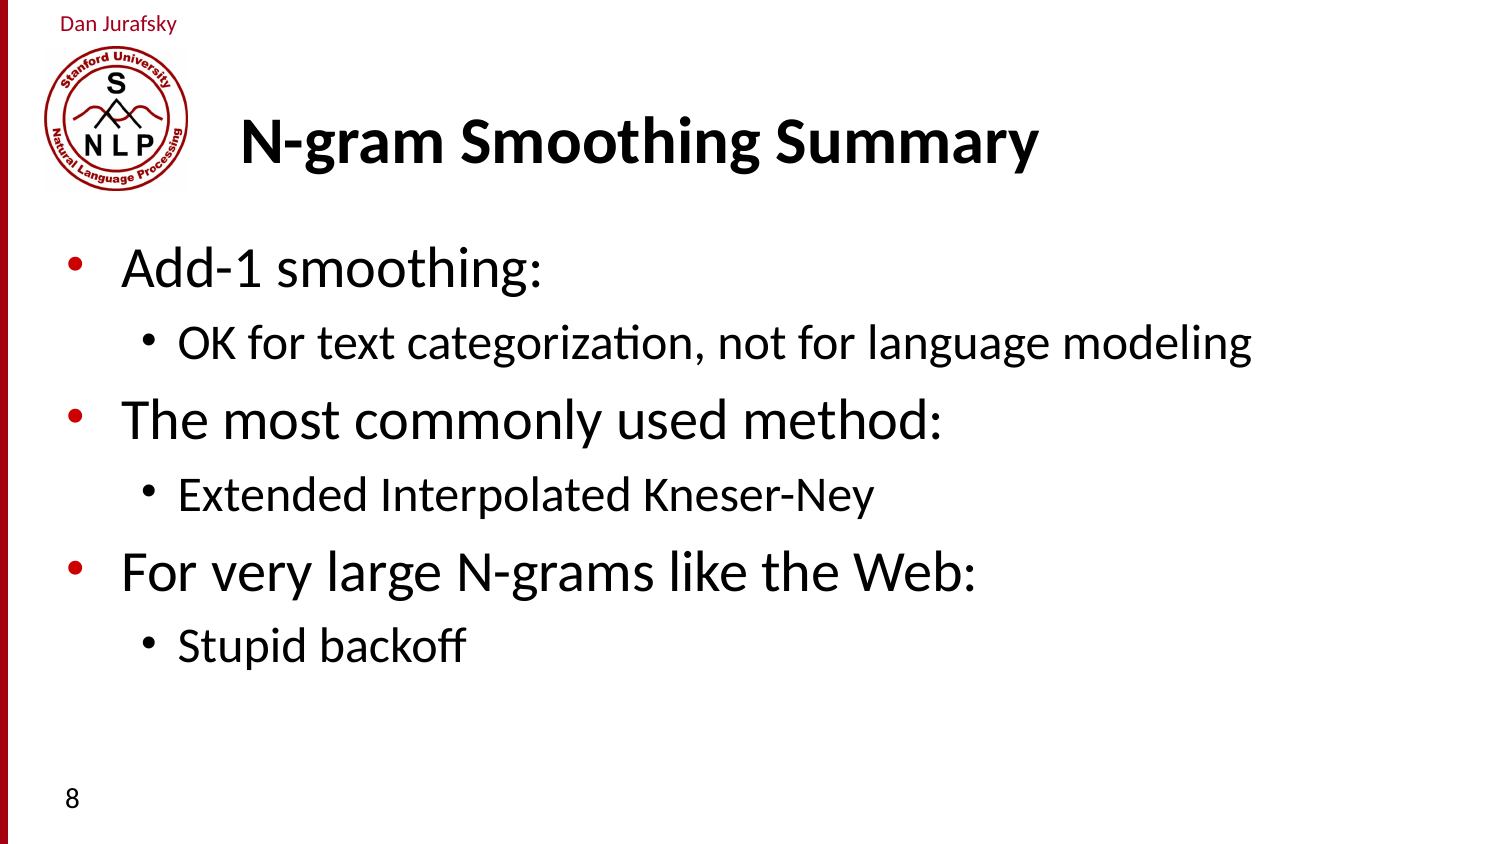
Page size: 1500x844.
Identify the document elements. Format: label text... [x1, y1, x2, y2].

list Add-1 smoothing: OK for text categorization, not for language modeling The most commonly used method: Extended Interpolated Kneser-Ney For very large N-grams like the Web: Stupid backoff [50, 221, 1450, 769]
title N-gram Smoothing Summary [225, 62, 1450, 185]
slide_number 8 [49, 771, 376, 829]
picture [44, 46, 188, 191]
